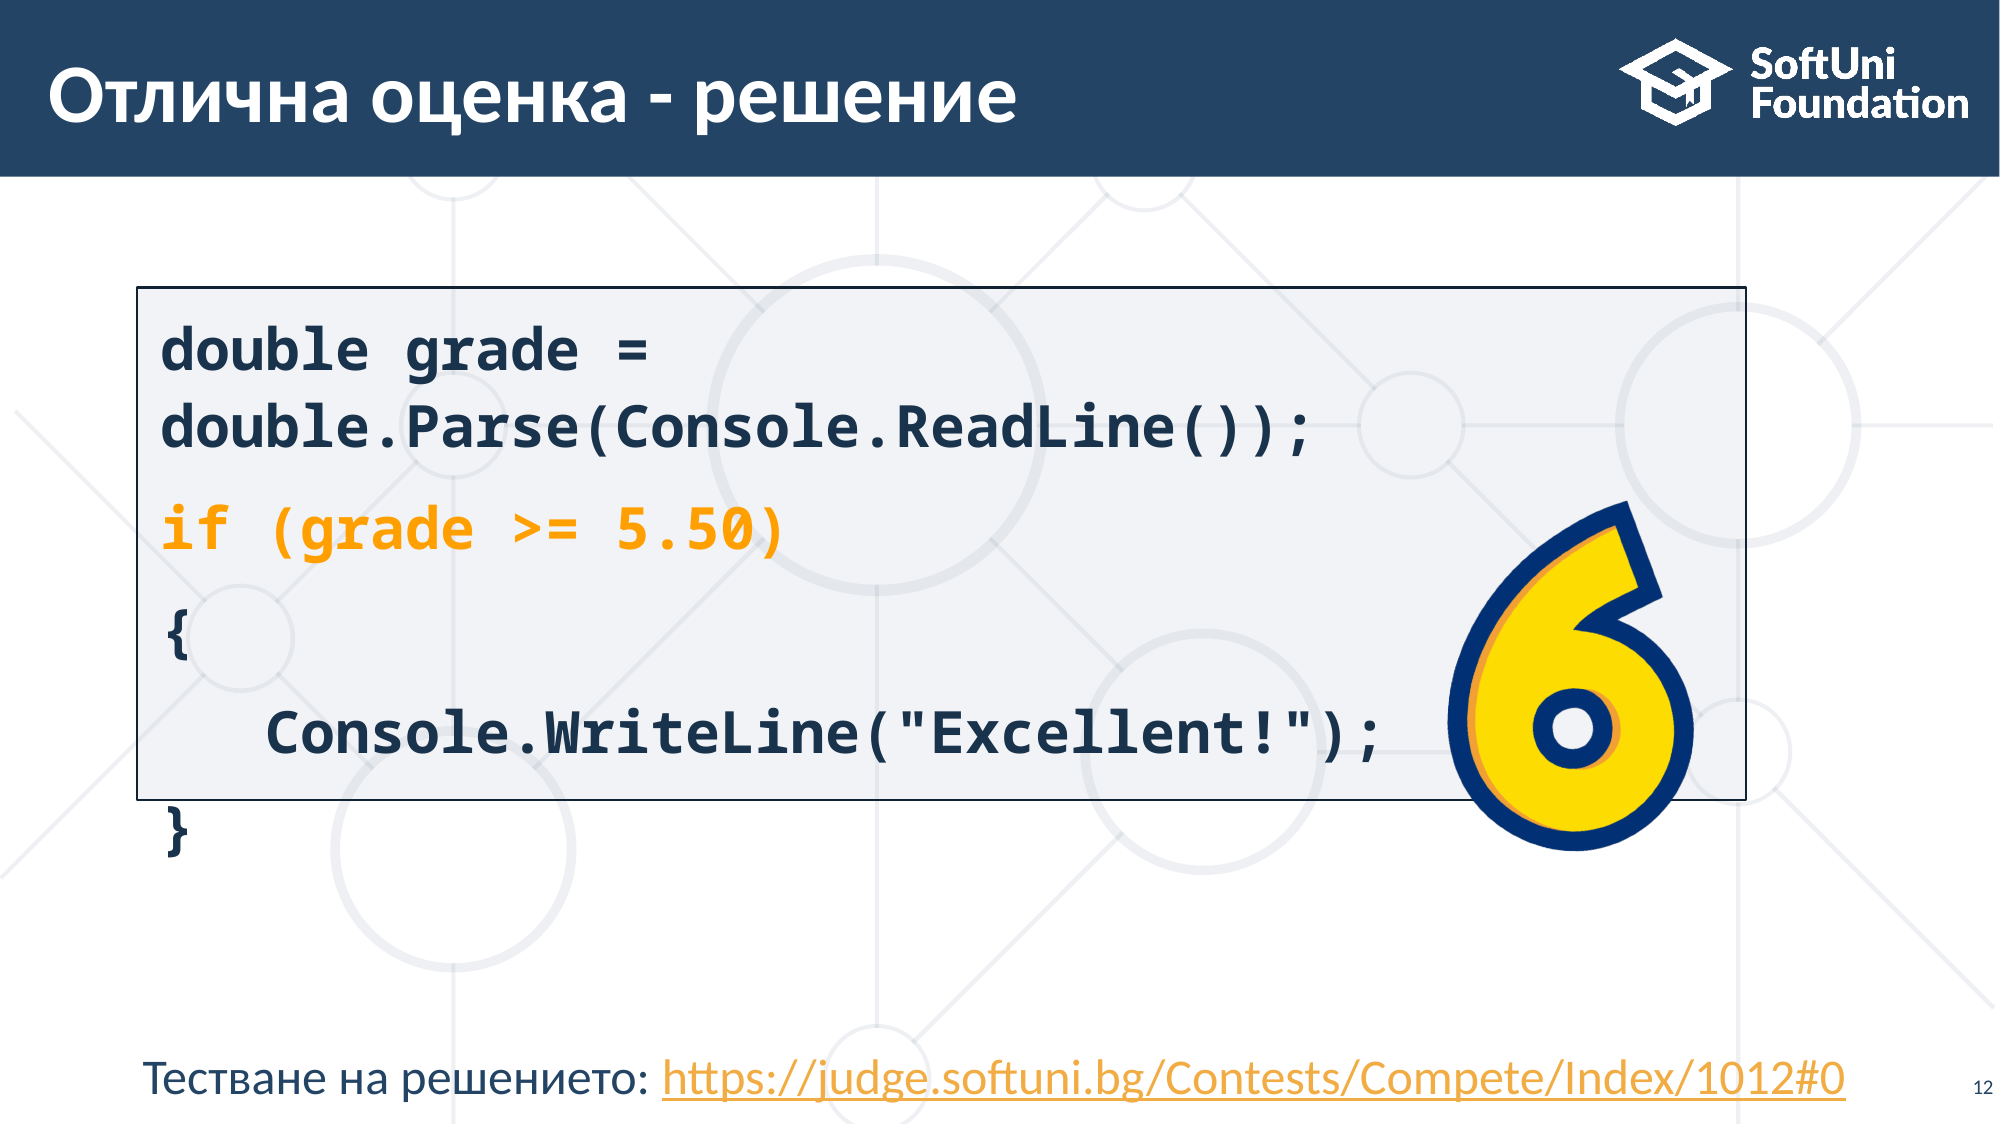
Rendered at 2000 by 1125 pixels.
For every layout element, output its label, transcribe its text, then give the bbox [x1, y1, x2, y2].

slide_number 12 [1929, 1070, 2000, 1103]
list double grade = double.Parse(Console.ReadLine()); if (grade >= 5.50) { Console.WriteLine("Excellent!"); } [136, 286, 1747, 801]
title Отлична оценка - решение [31, 16, 1591, 162]
text_box Тестване на решението: https://judge.softuni.bg/Contests/Compete/Index/1012#0 [124, 1037, 1875, 1113]
picture [1618, 38, 1968, 126]
picture [1438, 488, 1712, 860]
